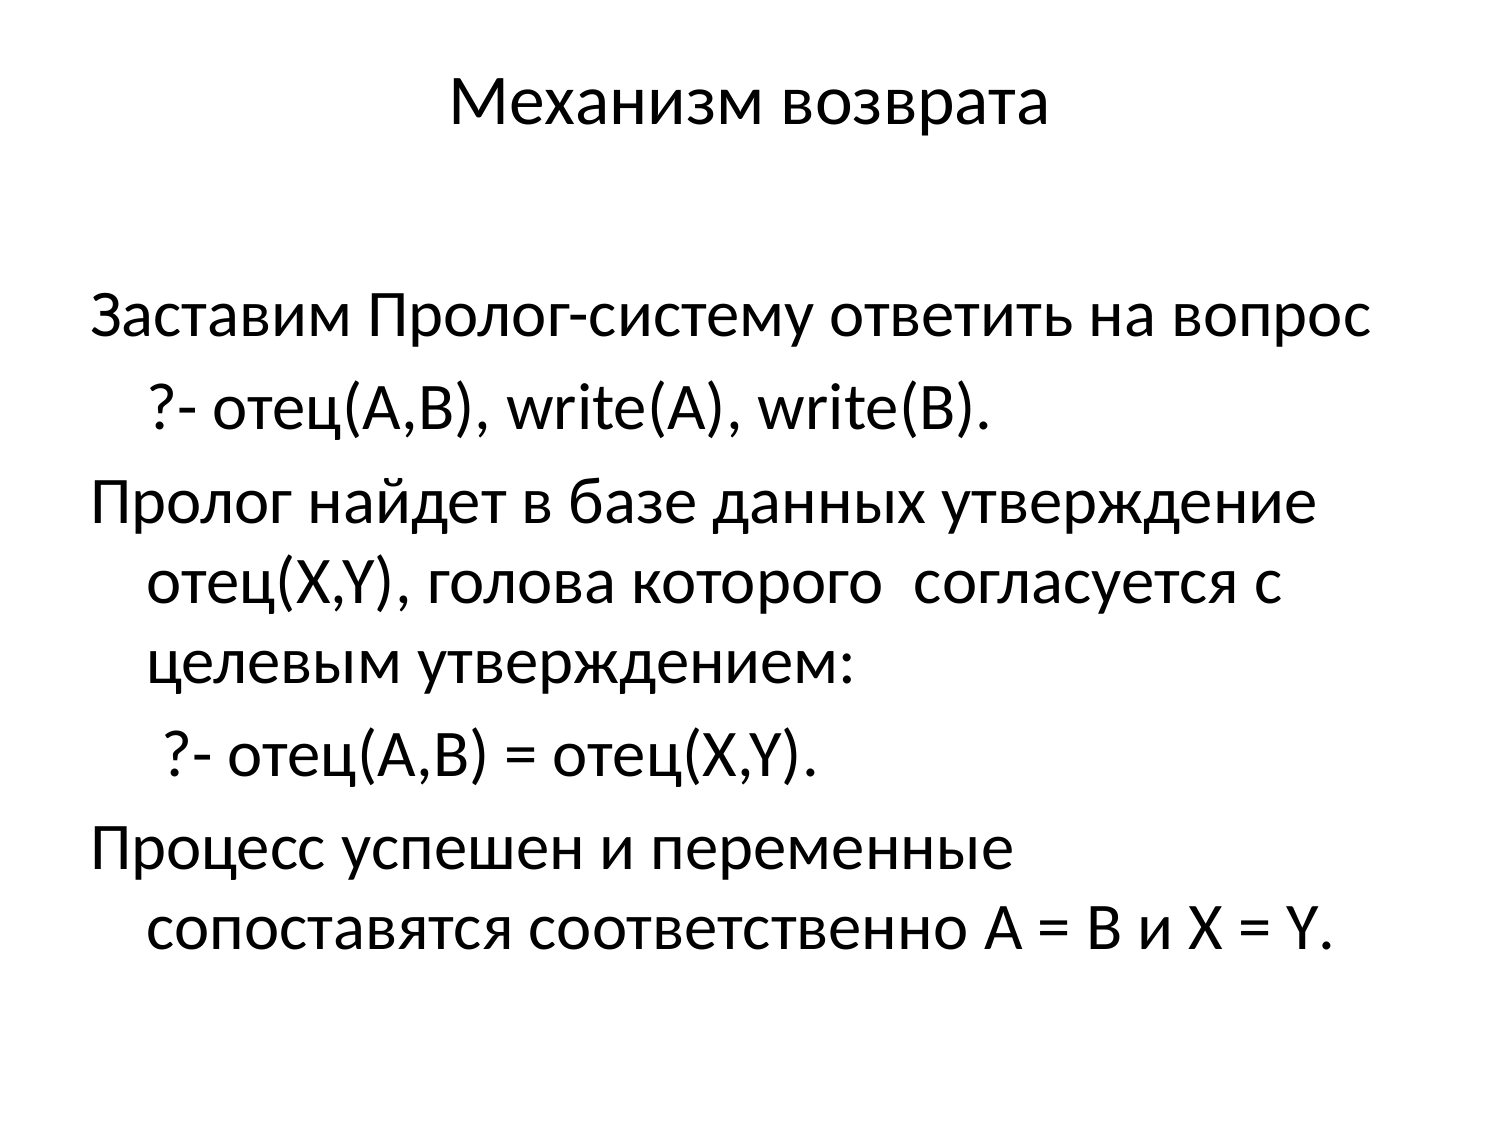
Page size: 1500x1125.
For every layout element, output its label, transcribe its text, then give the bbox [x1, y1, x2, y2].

title Механизм возврата [75, 45, 1425, 233]
list Заставим Пролог-систему ответить на вопрос ?- отец(A,B), write(A), write(B). Пролог найдет в базе данных утверждение отец(X,Y), голова которого согласуется с целевым утверждением: ?- отец(A,B) = отец(X,Y). Процесс успешен и переменные сопоставятся соответственно A = B и X = Y. [75, 262, 1425, 1005]
